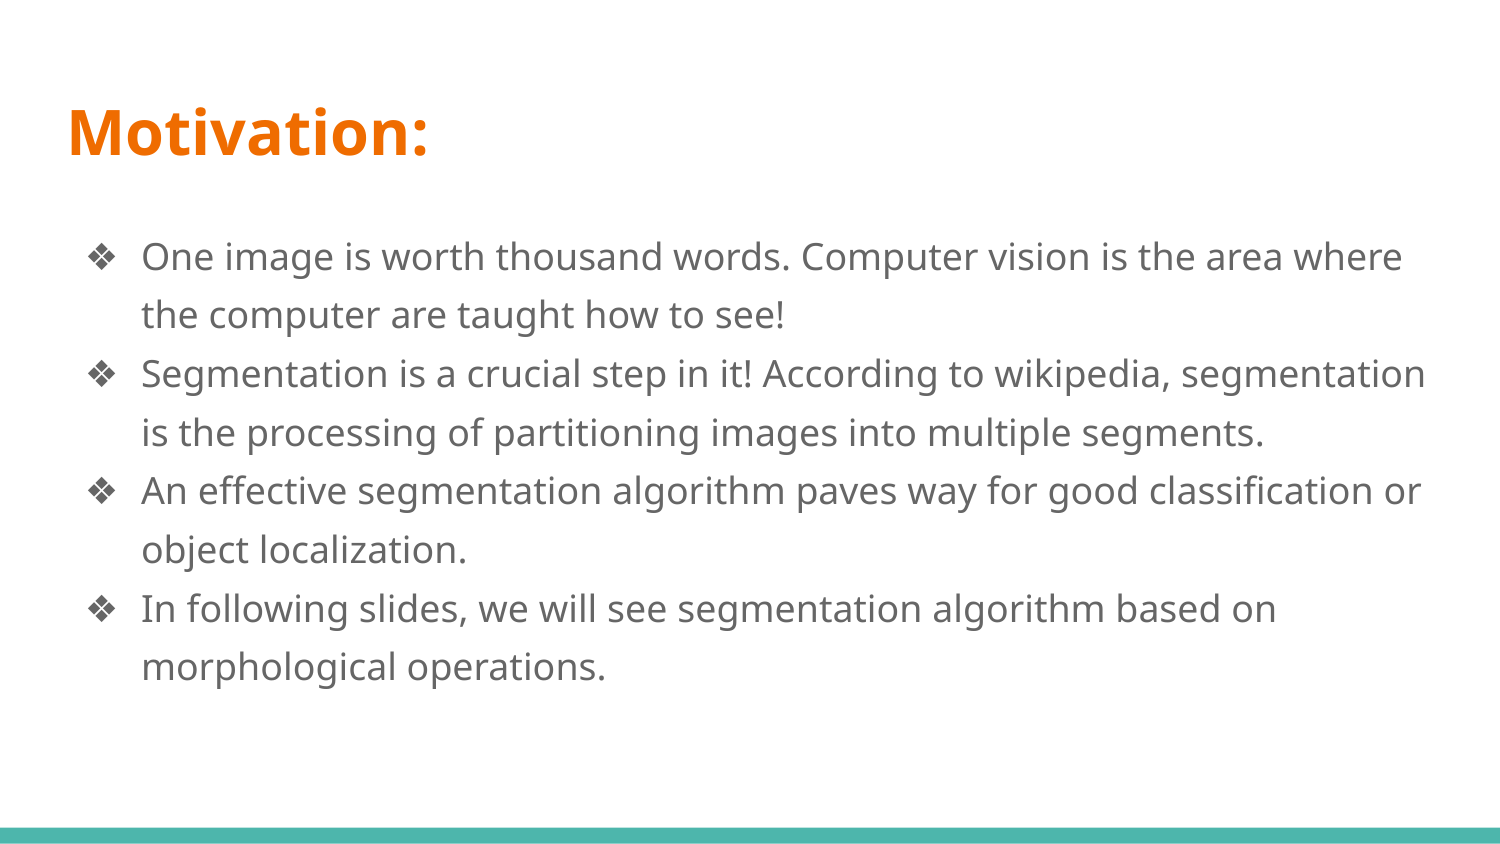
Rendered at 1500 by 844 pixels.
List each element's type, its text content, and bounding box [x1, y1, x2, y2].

list One image is worth thousand words. Computer vision is the area where the computer are taught how to see! Segmentation is a crucial step in it! According to wikipedia, segmentation is the processing of partitioning images into multiple segments. An effective segmentation algorithm paves way for good classification or object localization. In following slides, we will see segmentation algorithm based on morphological operations. [51, 207, 1449, 750]
title Motivation: [51, 72, 1449, 189]
